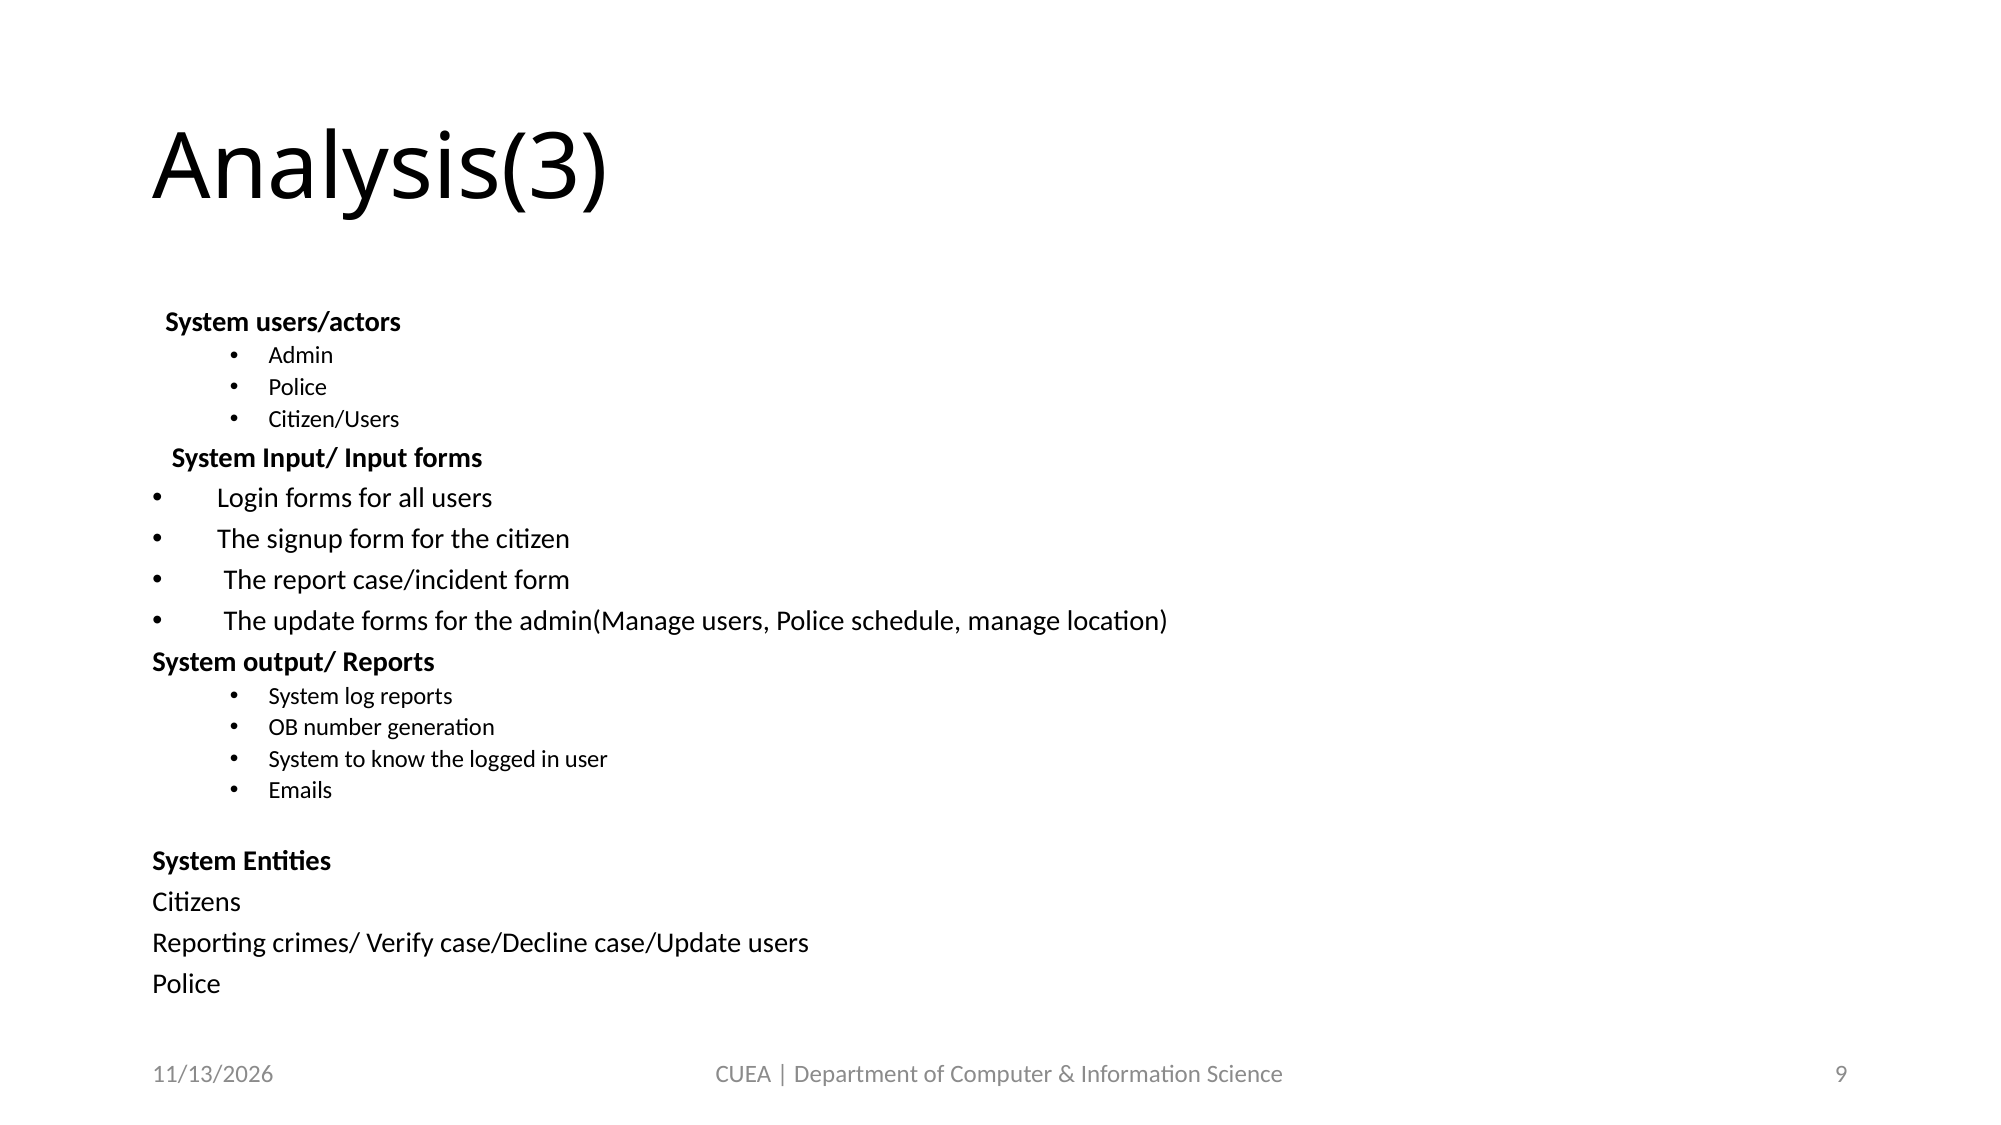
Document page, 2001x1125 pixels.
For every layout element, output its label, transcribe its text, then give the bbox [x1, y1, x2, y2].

footer CUEA | Department of Computer & Information Science [662, 1042, 1338, 1103]
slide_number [137, 1042, 588, 1103]
list System users/actors Admin Police Citizen/Users System Input/ Input forms Login forms for all users The signup form for the citizen The report case/incident form The update forms for the admin(Manage users, Police schedule, manage location) System output/ Reports System log reports OB number generation System to know the logged in user Emails System Entities Citizens Reporting crimes/ Verify case/Decline case/Update users Police [137, 299, 1863, 1014]
slide_number 9 [1412, 1042, 1863, 1103]
title Analysis(3) [137, 59, 1863, 278]
